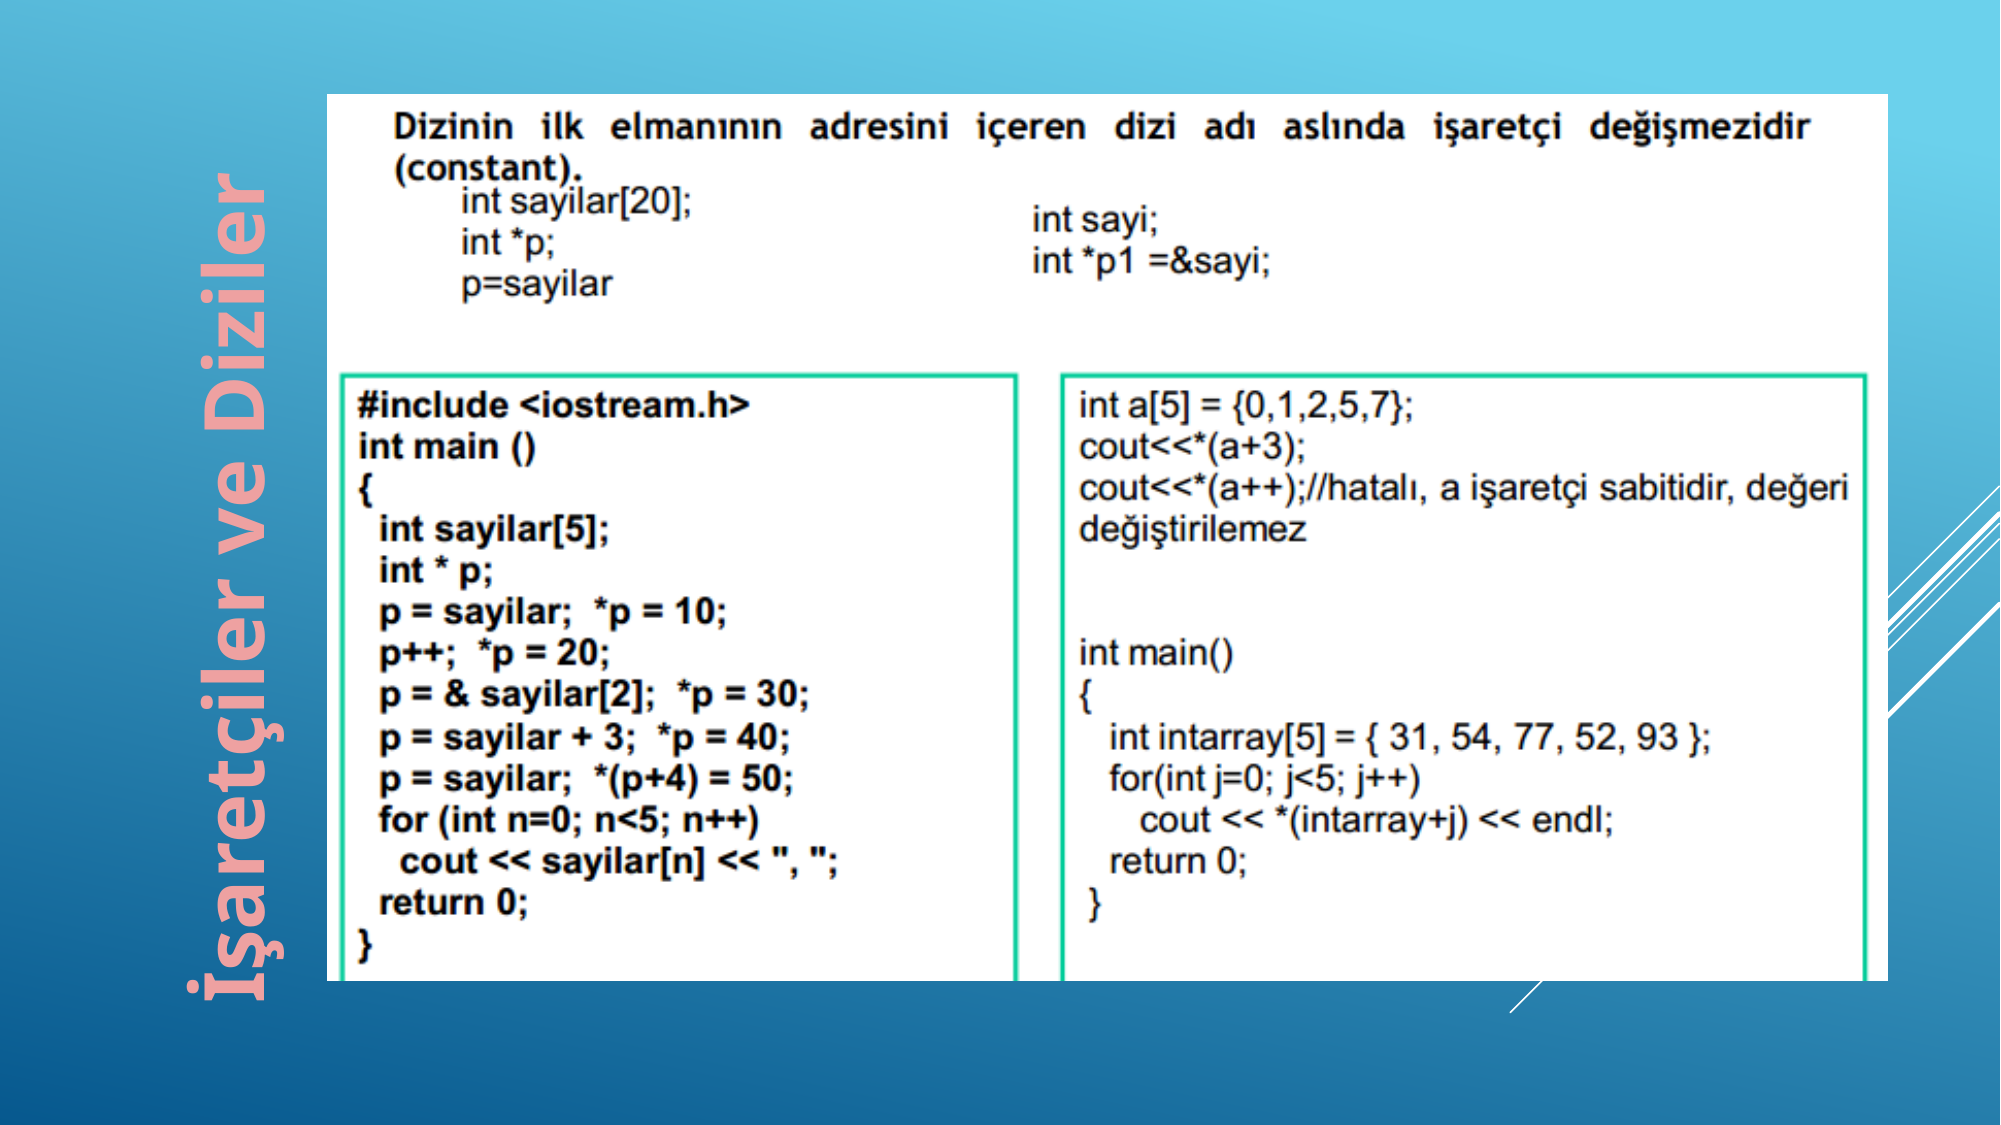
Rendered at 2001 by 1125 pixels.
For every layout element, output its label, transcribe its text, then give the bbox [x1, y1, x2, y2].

picture [327, 94, 1889, 981]
text_box İşaretçiler ve Diziler [173, 120, 289, 1019]
